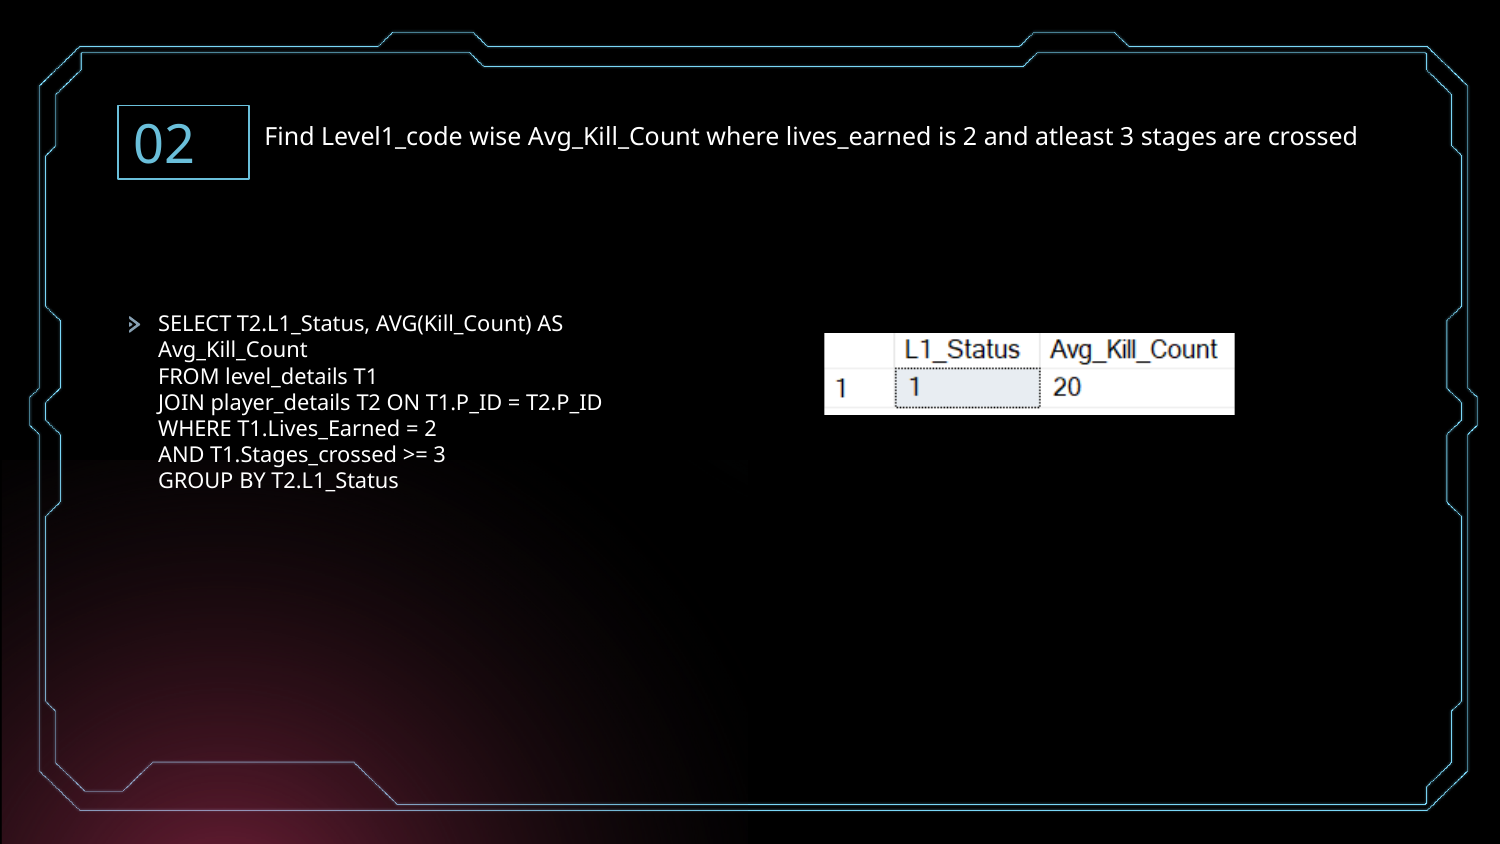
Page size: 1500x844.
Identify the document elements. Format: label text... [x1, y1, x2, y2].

title Find Level1_code wise Avg_Kill_Count where lives_earned is 2 and atleast 3 stages are crossed [250, 105, 1400, 179]
picture [0, 0, 1500, 844]
text_box 02 [118, 105, 250, 179]
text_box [128, 315, 141, 333]
list SELECT T2.L1_Status, AVG(Kill_Count) AS Avg_Kill_Count FROM level_details T1 JOIN player_details T2 ON T1.P_ID = T2.P_ID WHERE T1.Lives_Earned = 2 AND T1.Stages_crossed >= 3 GROUP BY T2.L1_Status [118, 294, 714, 691]
